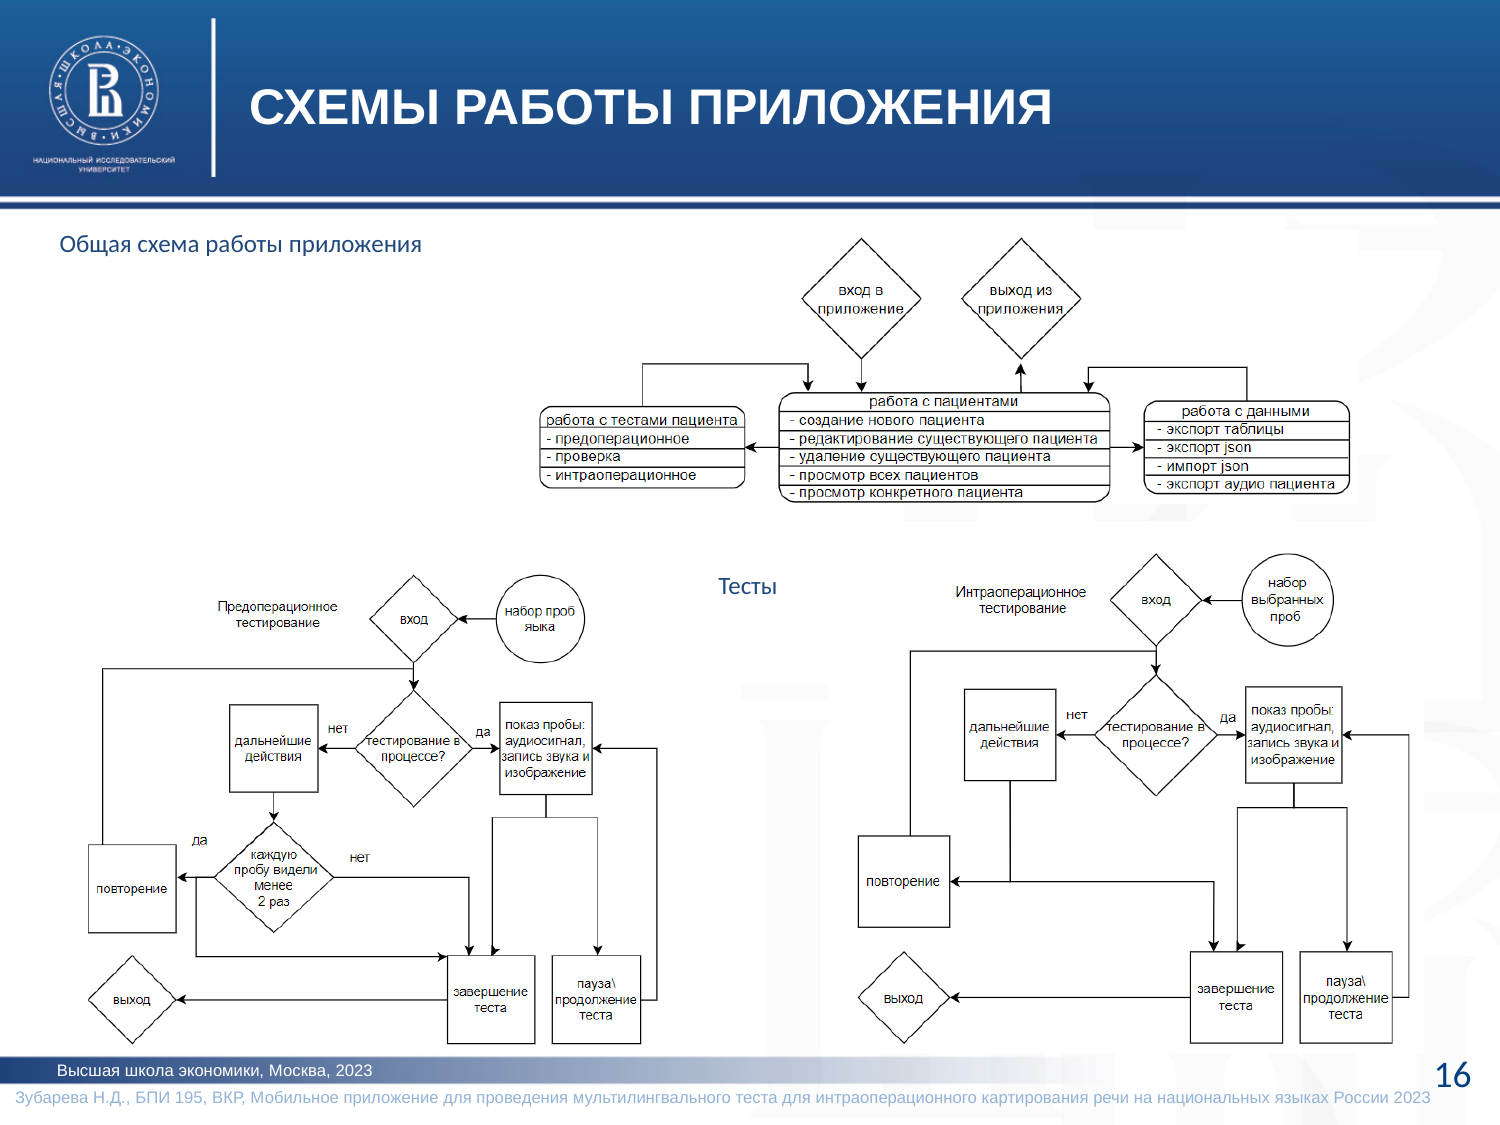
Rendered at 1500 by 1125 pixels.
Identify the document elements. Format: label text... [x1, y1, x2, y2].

picture [0, 0, 1500, 1079]
text_box Высшая школа экономики, Москва, 2023 [41, 1052, 722, 1079]
text_box Зубарева Н.Д., БПИ 195, ВКР, Мобильное приложение для проведения мультилингвального теста для интраоперационного картирования речи на национальных языках России 2023 [0, 1079, 1500, 1125]
text_box Тесты [703, 562, 797, 608]
text_box Общая схема работы приложения [44, 219, 438, 265]
text_box СХЕМЫ РАБОТЫ ПРИЛОЖЕНИЯ [234, 70, 1454, 139]
text_box 16 [1380, 1042, 1487, 1079]
